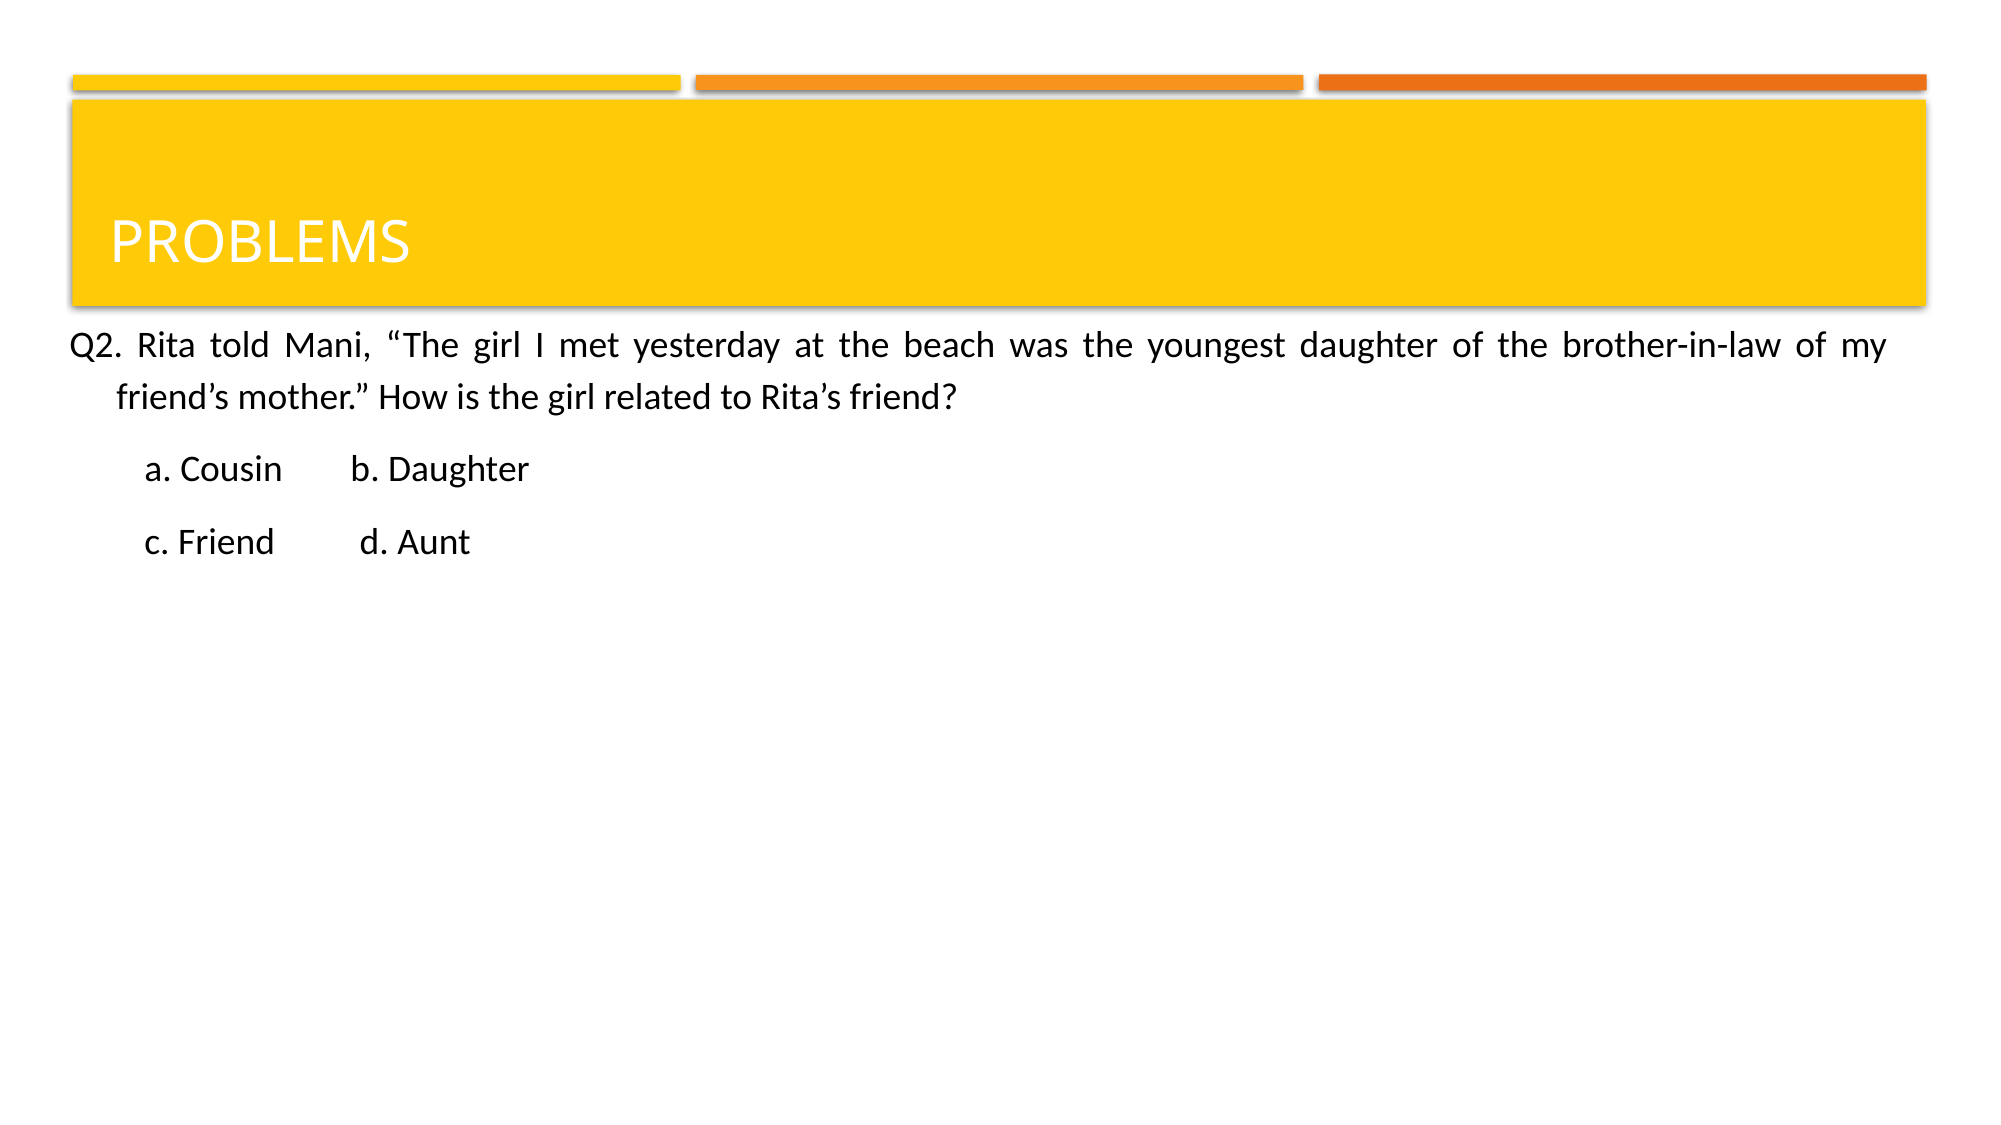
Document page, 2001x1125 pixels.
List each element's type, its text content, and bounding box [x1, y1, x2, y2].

title problems [94, 119, 1904, 282]
text_box Q2. Rita told Mani, “The girl I met yesterday at the beach was the youngest daughter of the brother-in-law of my friend’s mother.” How is the girl related to Rita’s friend? a. Cousin b. Daughter c. Friend d. Aunt [54, 305, 1904, 570]
